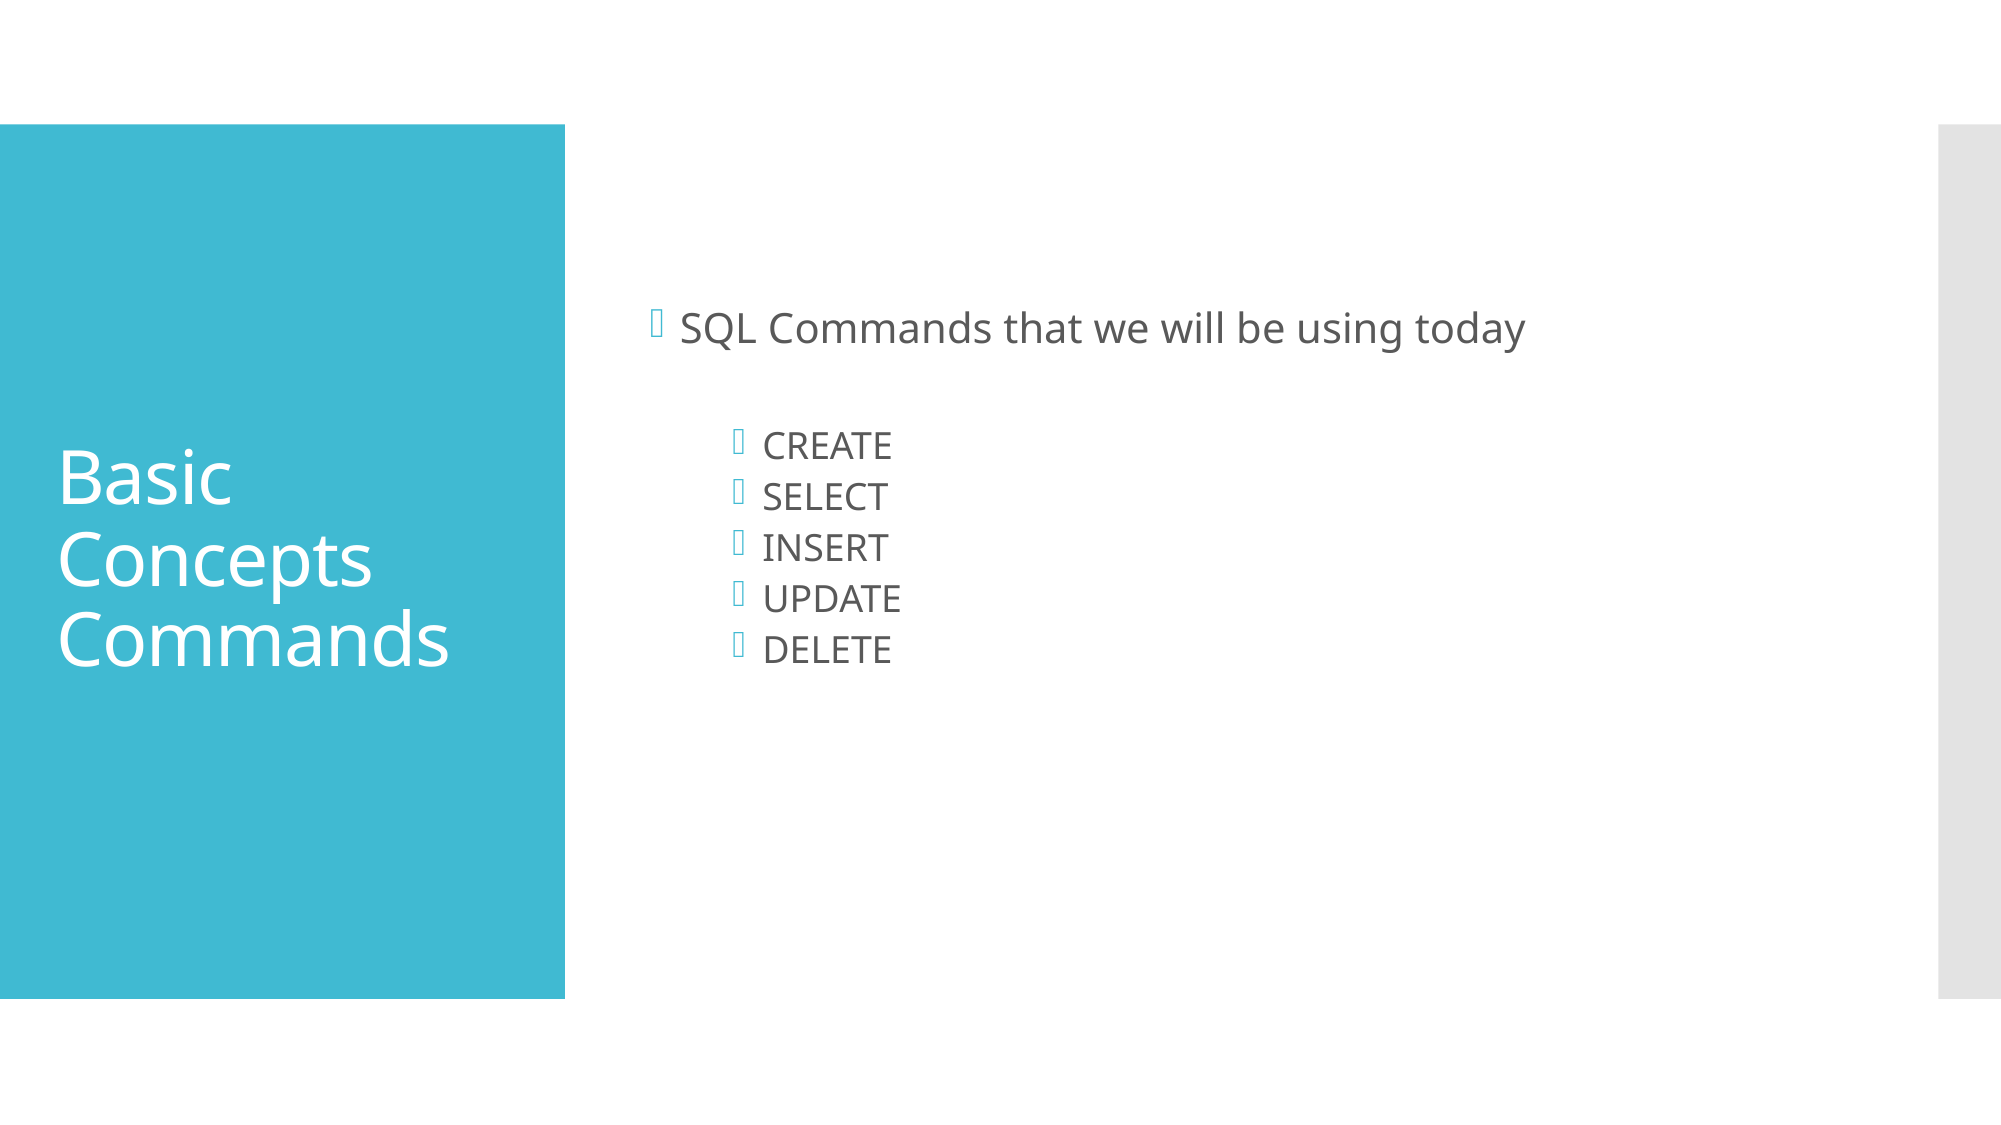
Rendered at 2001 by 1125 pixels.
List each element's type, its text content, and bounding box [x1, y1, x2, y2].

title Basic Concepts Commands [41, 184, 525, 940]
list SQL Commands that we will be using today CREATE SELECT INSERT UPDATE DELETE [634, 141, 1835, 982]
